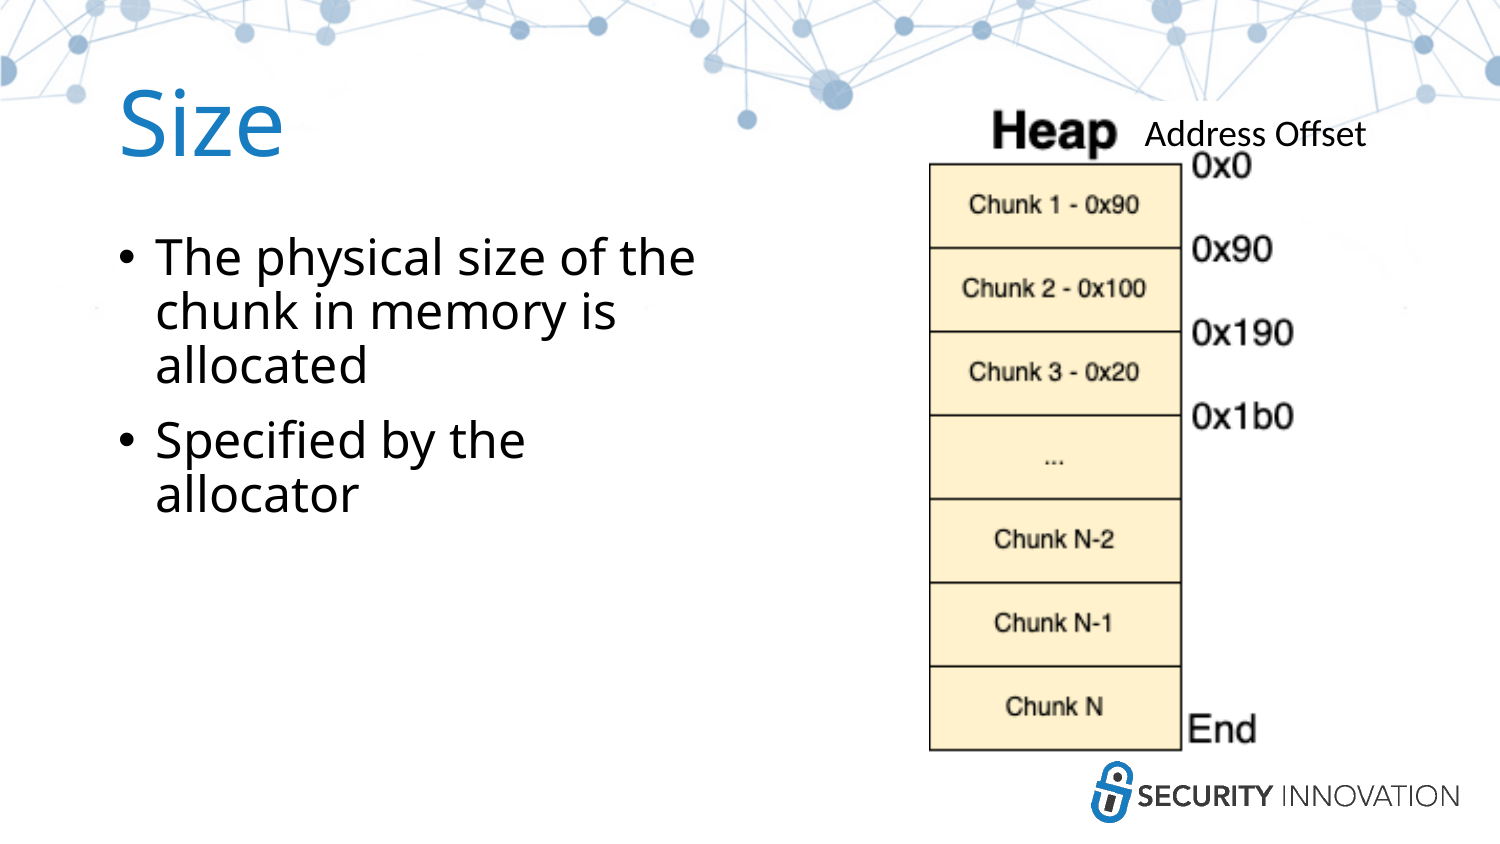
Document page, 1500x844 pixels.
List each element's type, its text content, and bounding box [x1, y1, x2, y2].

text_box Address Offset [1296, 101, 1461, 162]
picture [1091, 761, 1461, 823]
picture [0, 0, 1500, 760]
list The physical size of the chunk in memory is allocated Specified by the allocator [103, 224, 741, 760]
title Size [103, 44, 1397, 208]
